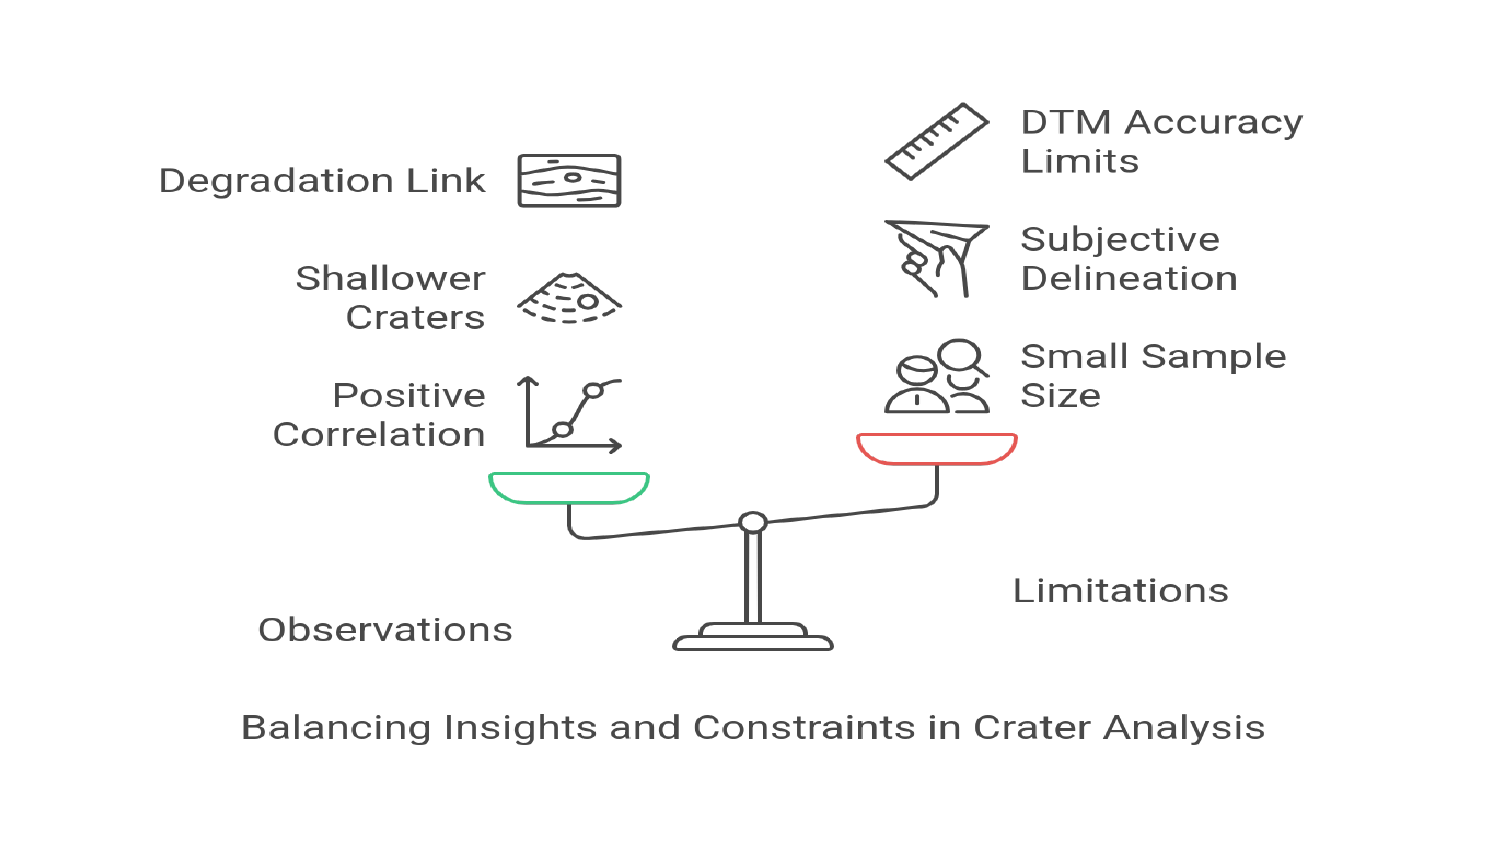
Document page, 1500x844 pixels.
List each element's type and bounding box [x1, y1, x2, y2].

picture [97, 24, 1385, 793]
